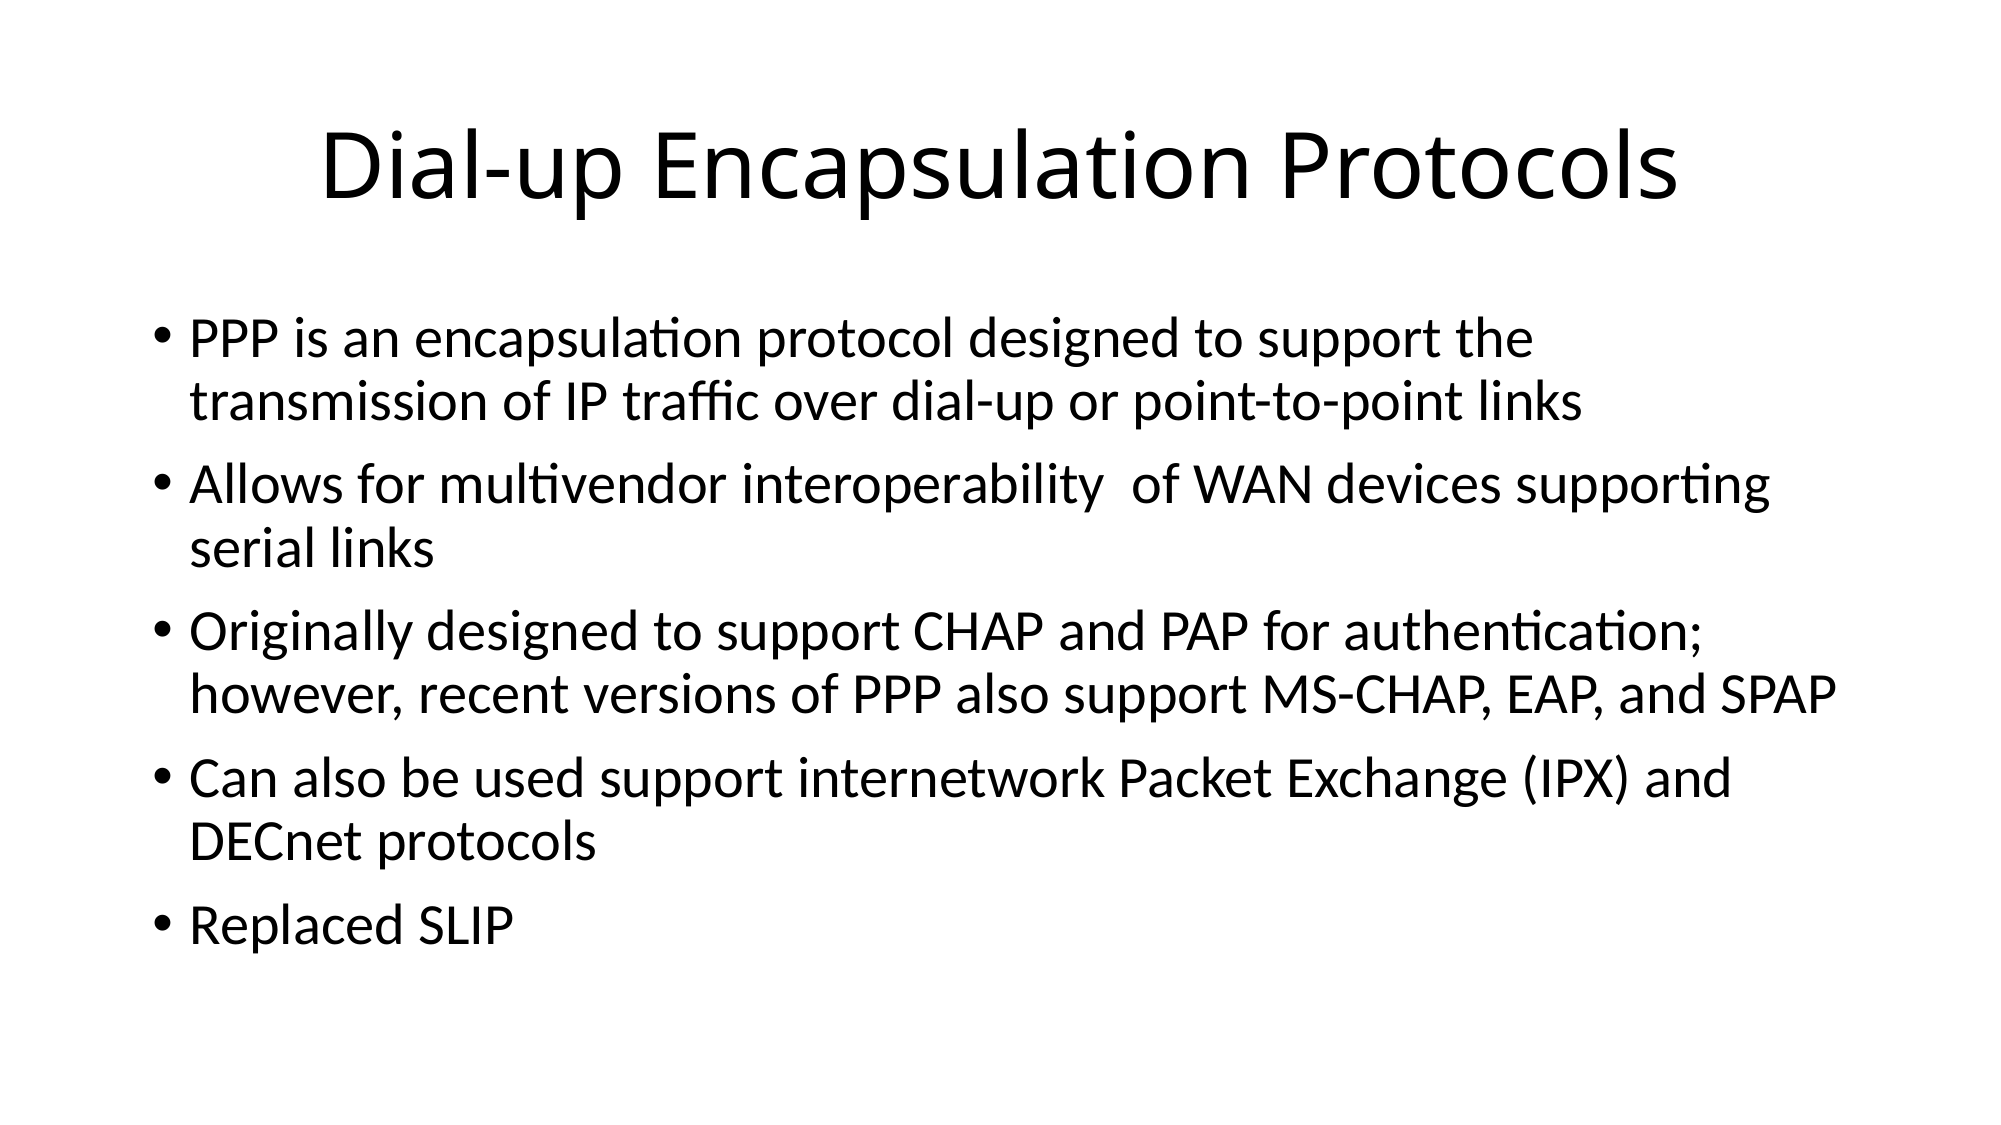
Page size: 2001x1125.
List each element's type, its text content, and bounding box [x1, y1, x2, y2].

title Dial-up Encapsulation Protocols [137, 59, 1863, 278]
list PPP is an encapsulation protocol designed to support the transmission of IP traffic over dial-up or point-to-point links Allows for multivendor interoperability of WAN devices supporting serial links Originally designed to support CHAP and PAP for authentication; however, recent versions of PPP also support MS-CHAP, EAP, and SPAP Can also be used support internetwork Packet Exchange (IPX) and DECnet protocols Replaced SLIP [137, 299, 1863, 1014]
